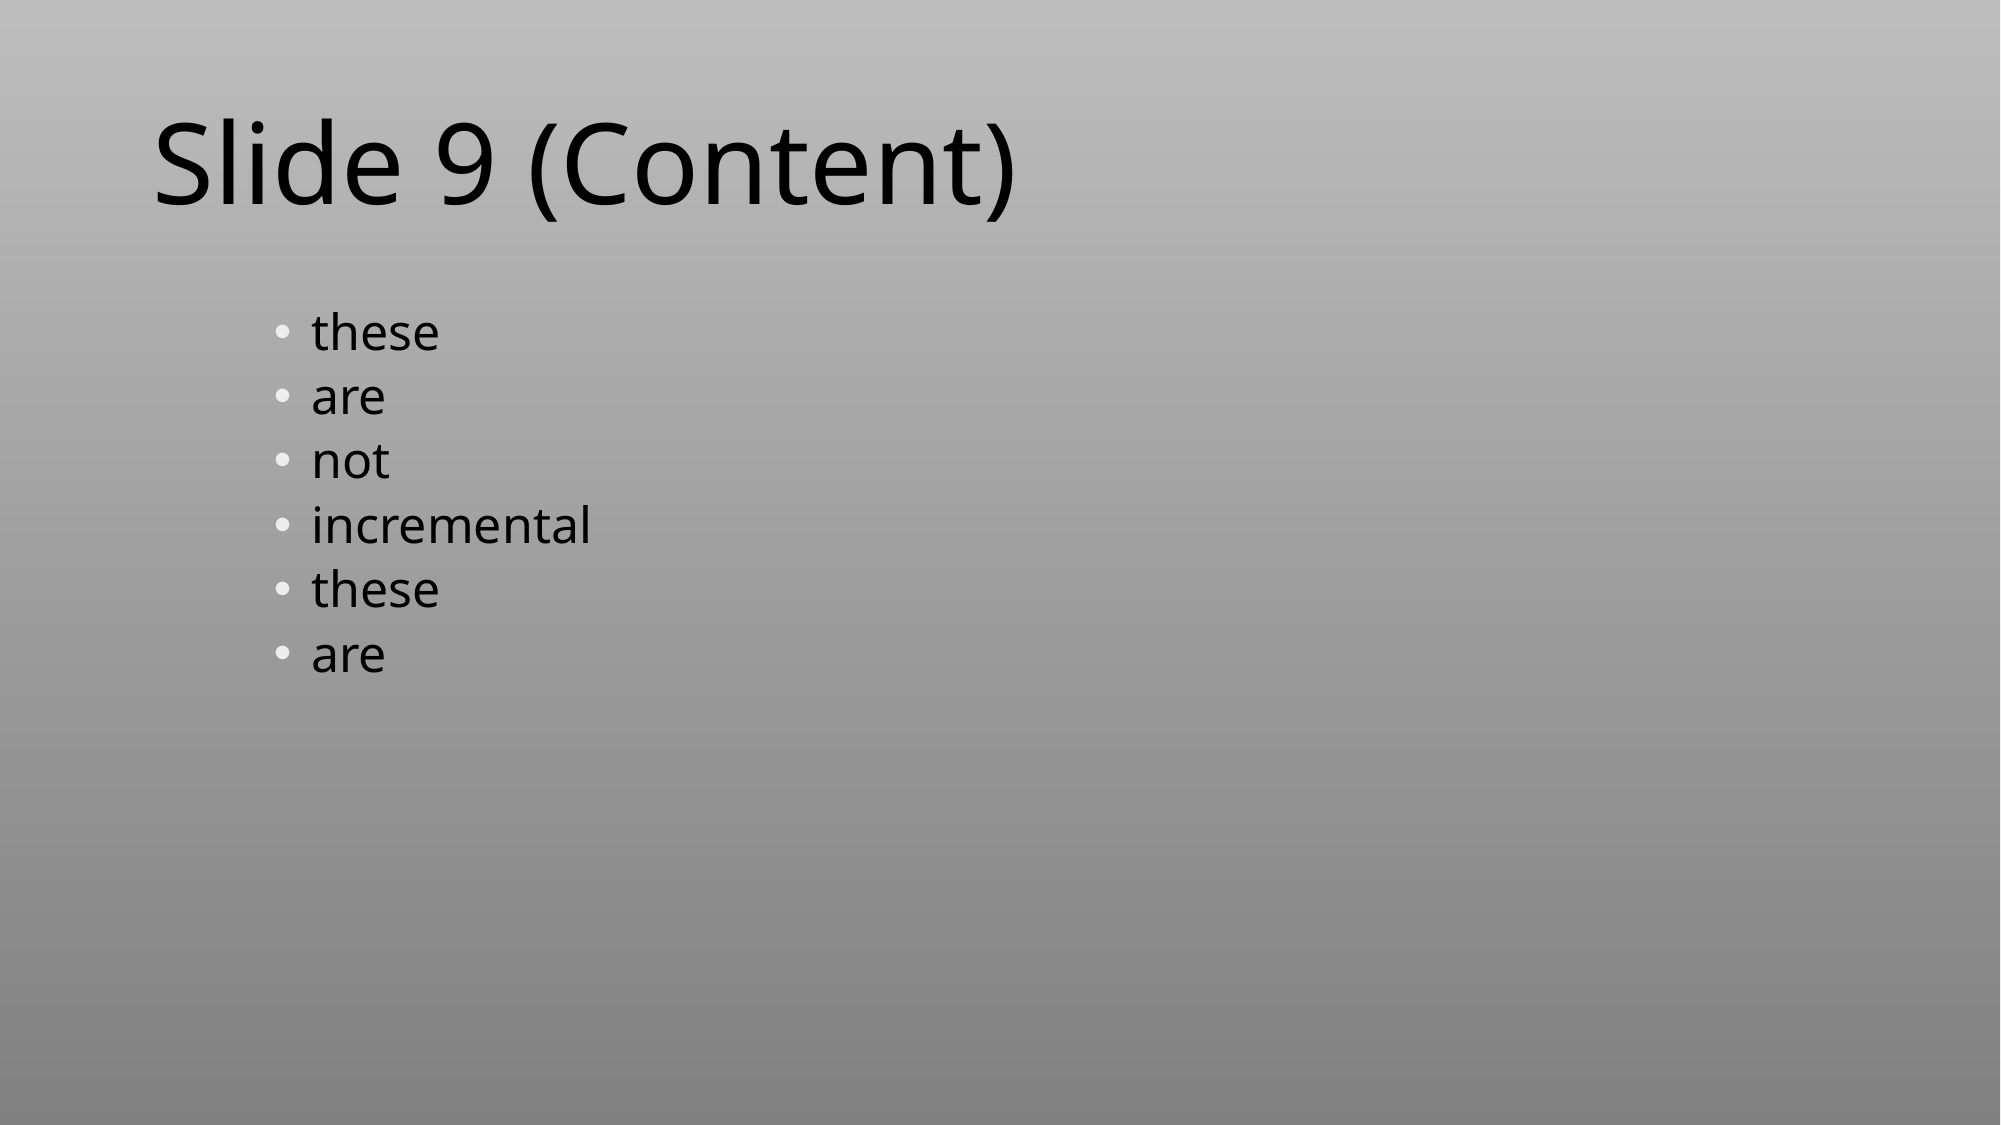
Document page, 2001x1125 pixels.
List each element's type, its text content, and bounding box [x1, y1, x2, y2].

list these are not incremental these are [183, 299, 1863, 1014]
title Slide 9 (Content) [137, 59, 1863, 278]
picture [0, 0, 2001, 1125]
